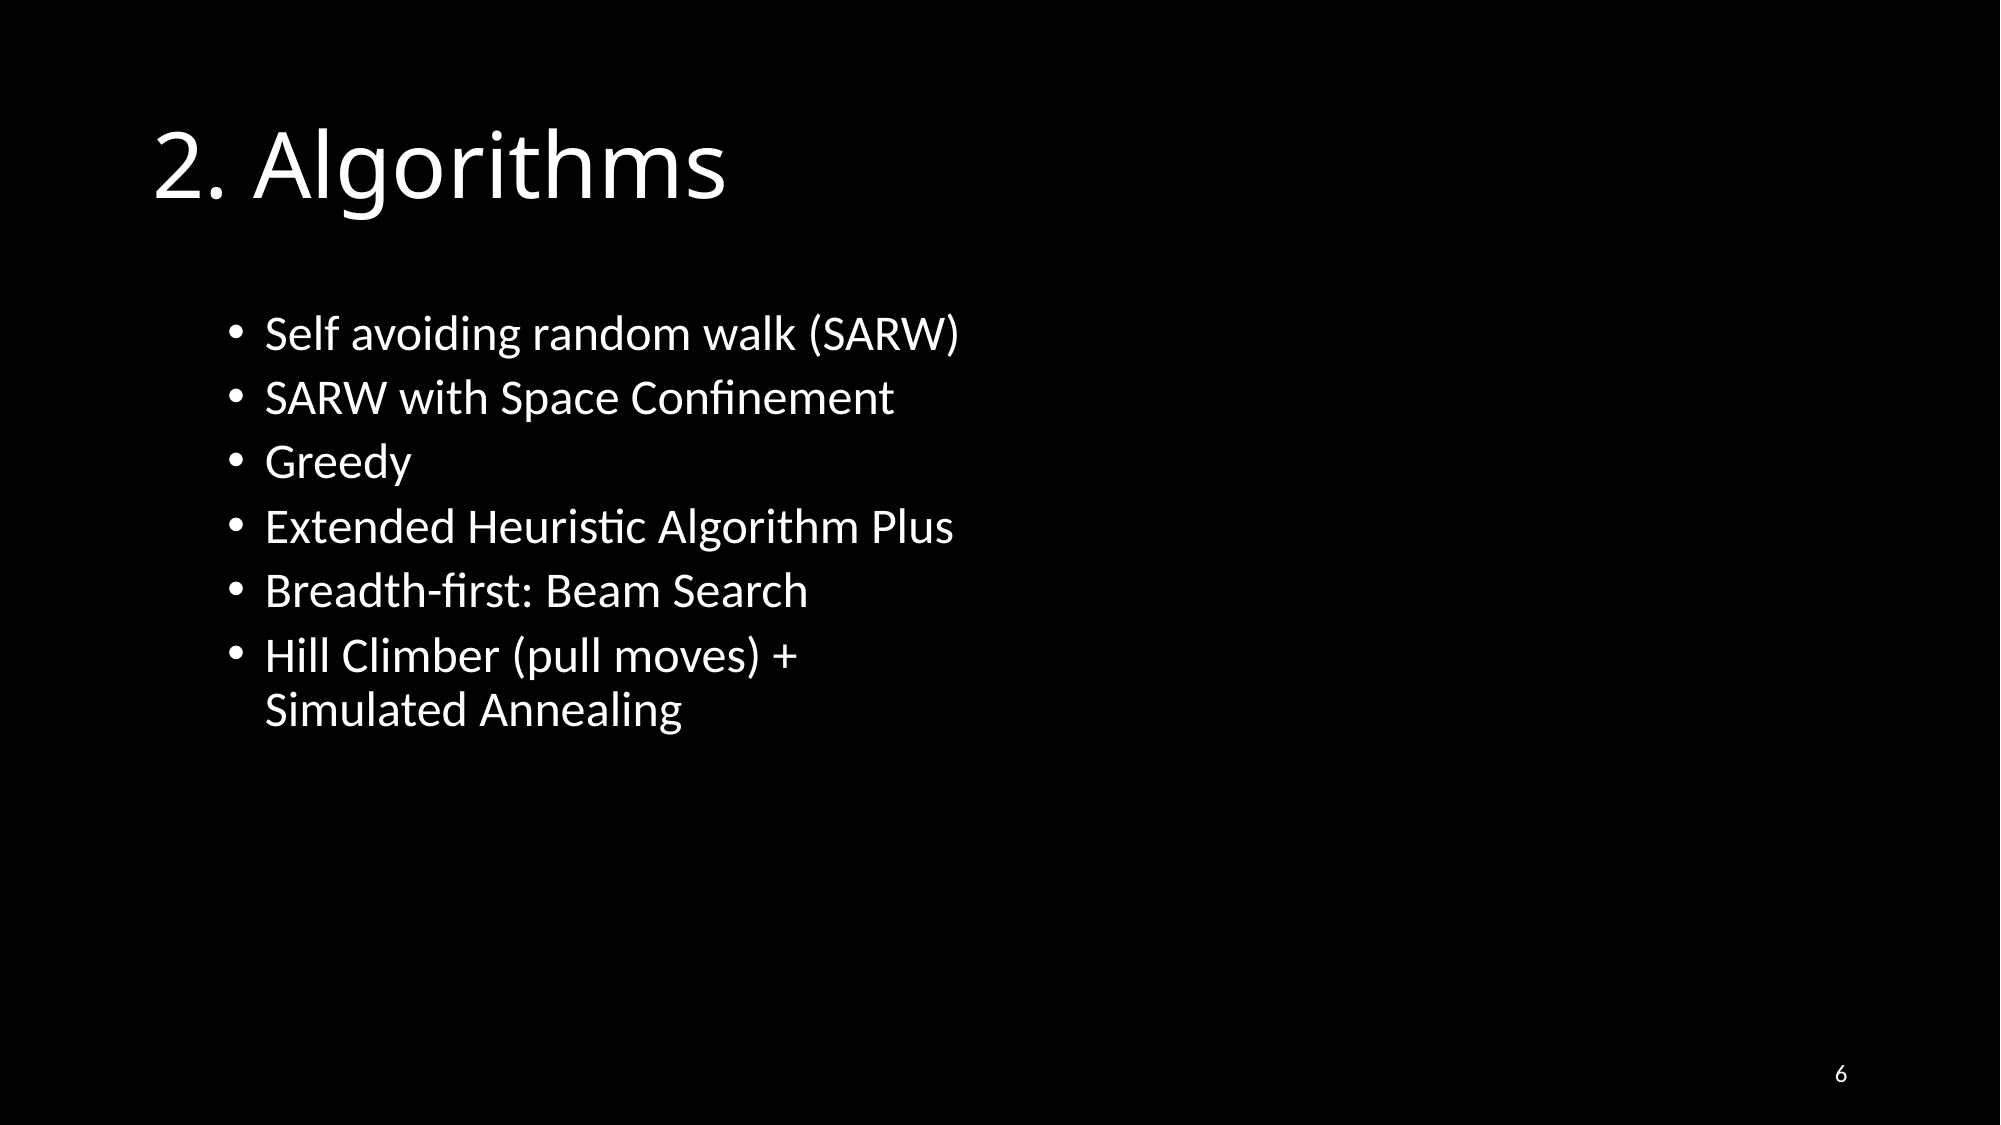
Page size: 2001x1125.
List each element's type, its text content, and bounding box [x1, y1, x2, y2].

list Self avoiding random walk (SARW) SARW with Space Confinement Greedy Extended Heuristic Algorithm Plus Breadth-first: Beam Search Hill Climber (pull moves) + Simulated Annealing [137, 299, 988, 1014]
slide_number 6 [1412, 1042, 1863, 1103]
title 2. Algorithms [137, 59, 1863, 278]
